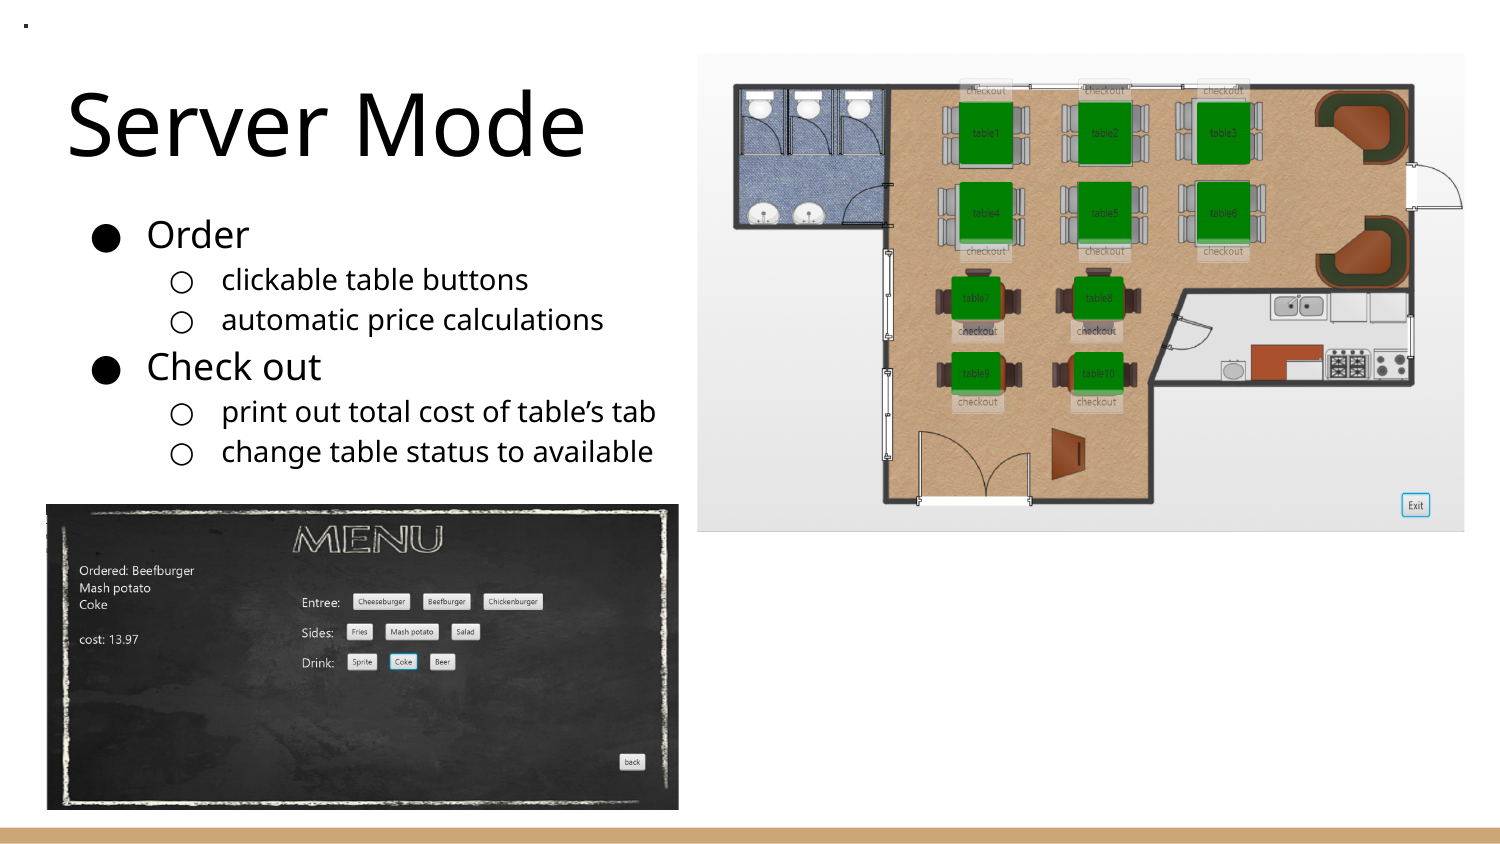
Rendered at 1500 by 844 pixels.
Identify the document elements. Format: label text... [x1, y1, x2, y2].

title Server Mode [51, 53, 695, 190]
picture [40, 504, 679, 810]
list Order clickable table buttons automatic price calculations Check out print out total cost of table’s tab change table status to available [56, 189, 1454, 740]
picture [697, 52, 1465, 532]
